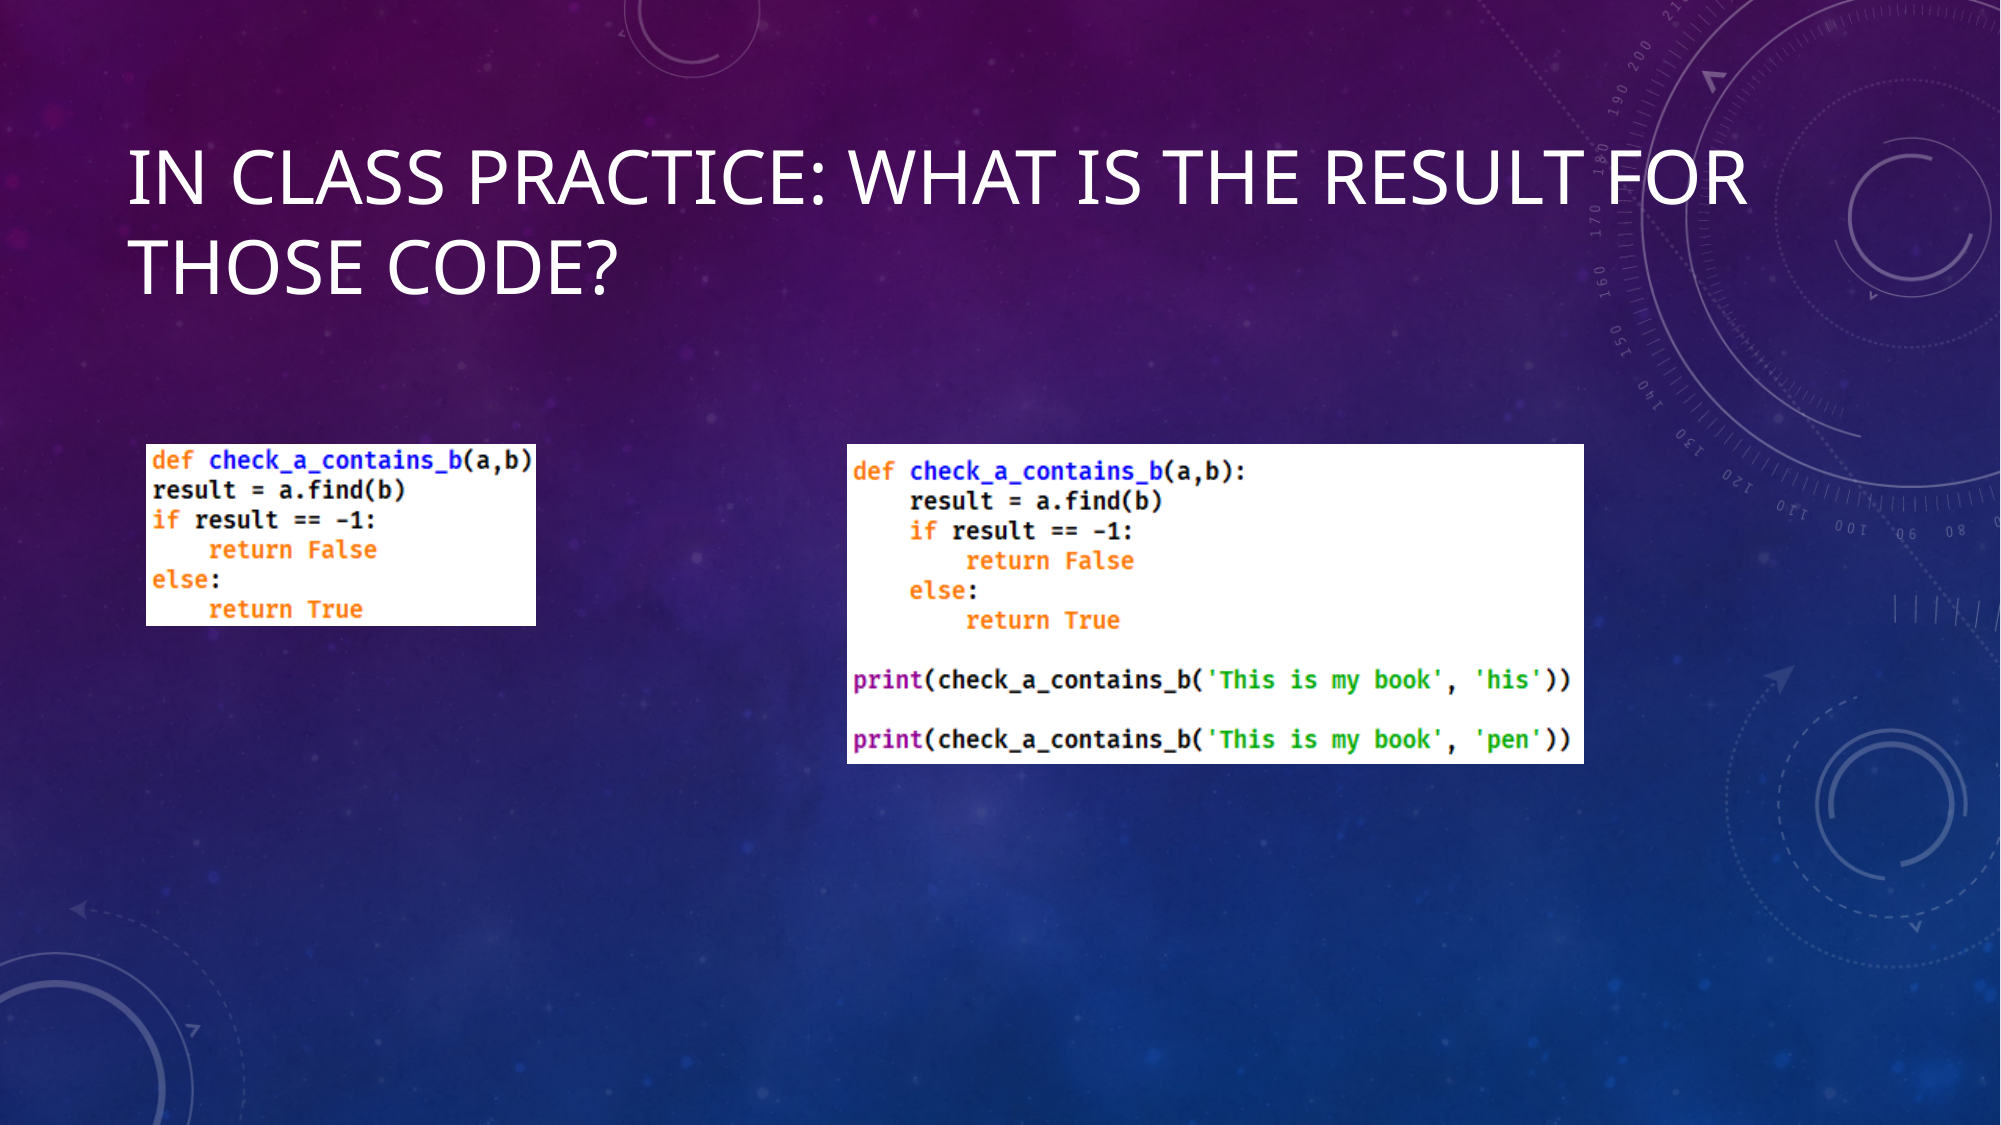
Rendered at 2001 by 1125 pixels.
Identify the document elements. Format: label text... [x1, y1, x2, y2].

title In class practice: what is the result for those code? [112, 99, 1775, 339]
picture [0, 0, 2001, 1125]
